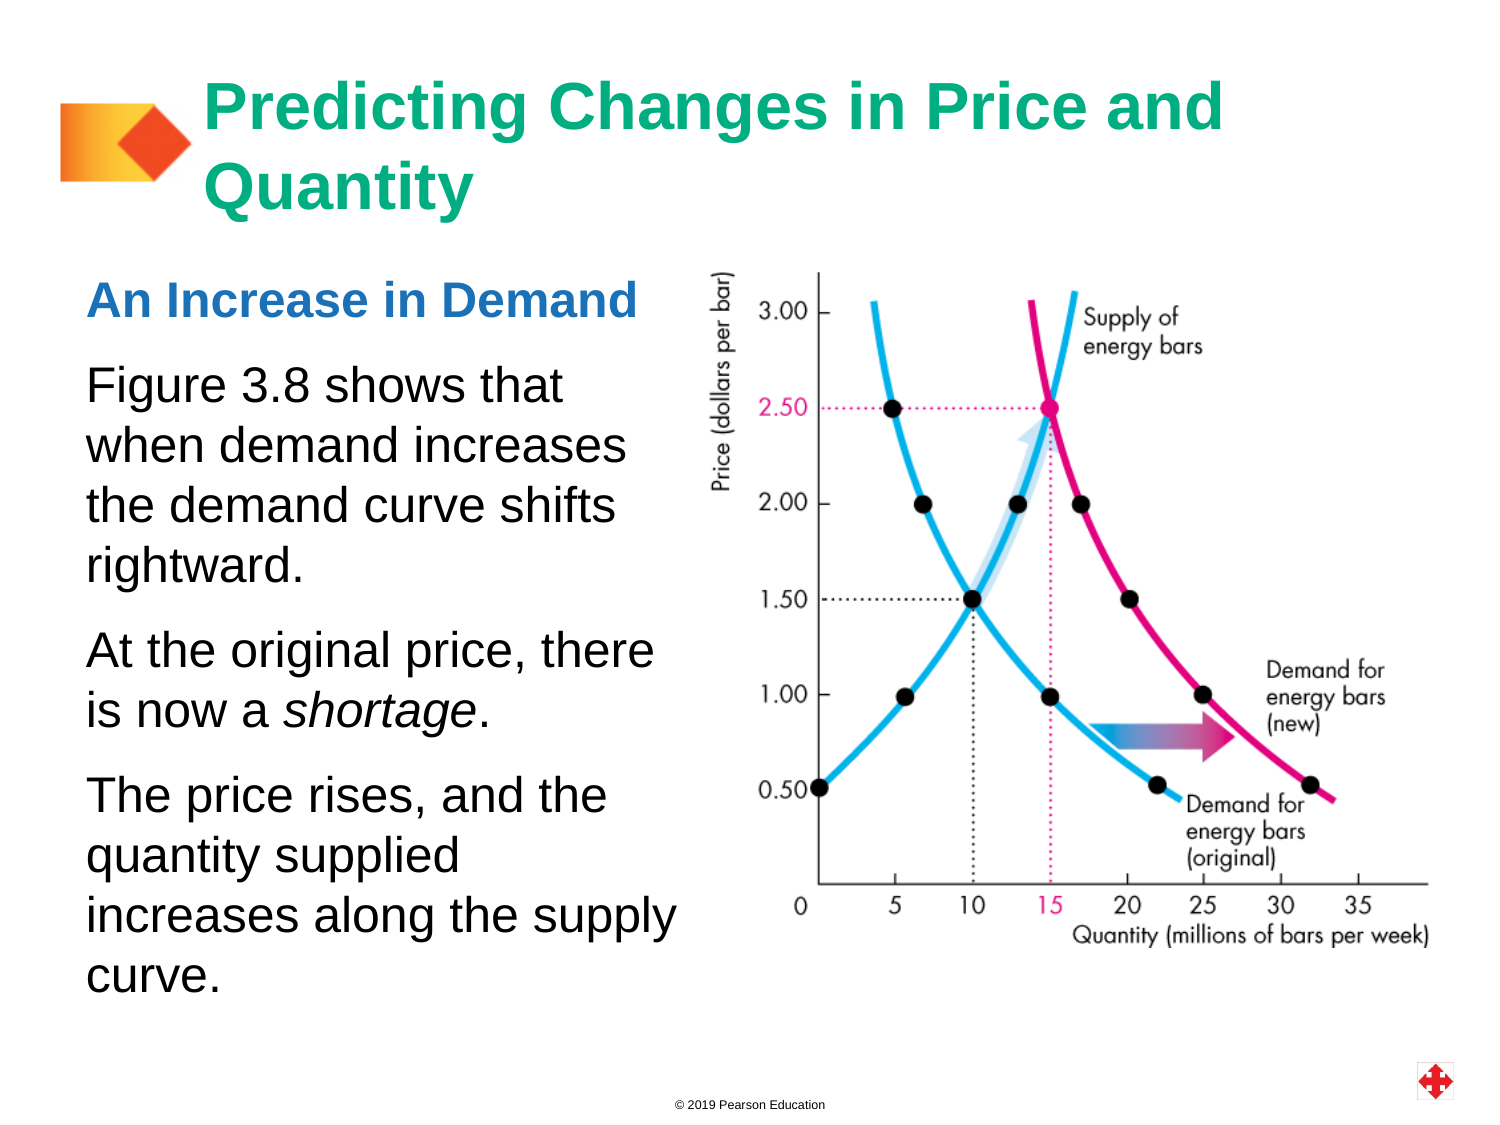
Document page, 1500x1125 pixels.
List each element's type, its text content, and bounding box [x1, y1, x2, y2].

list An Increase in Demand Figure 3.8 shows that when demand increases the demand curve shifts rightward. At the original price, there is now a shortage. The price rises, and the quantity supplied increases along the supply curve. [59, 259, 697, 940]
picture [708, 271, 1430, 948]
picture [59, 102, 188, 184]
picture [1417, 1062, 1455, 1100]
title Predicting Changes in Price and Quantity [188, 50, 1364, 236]
